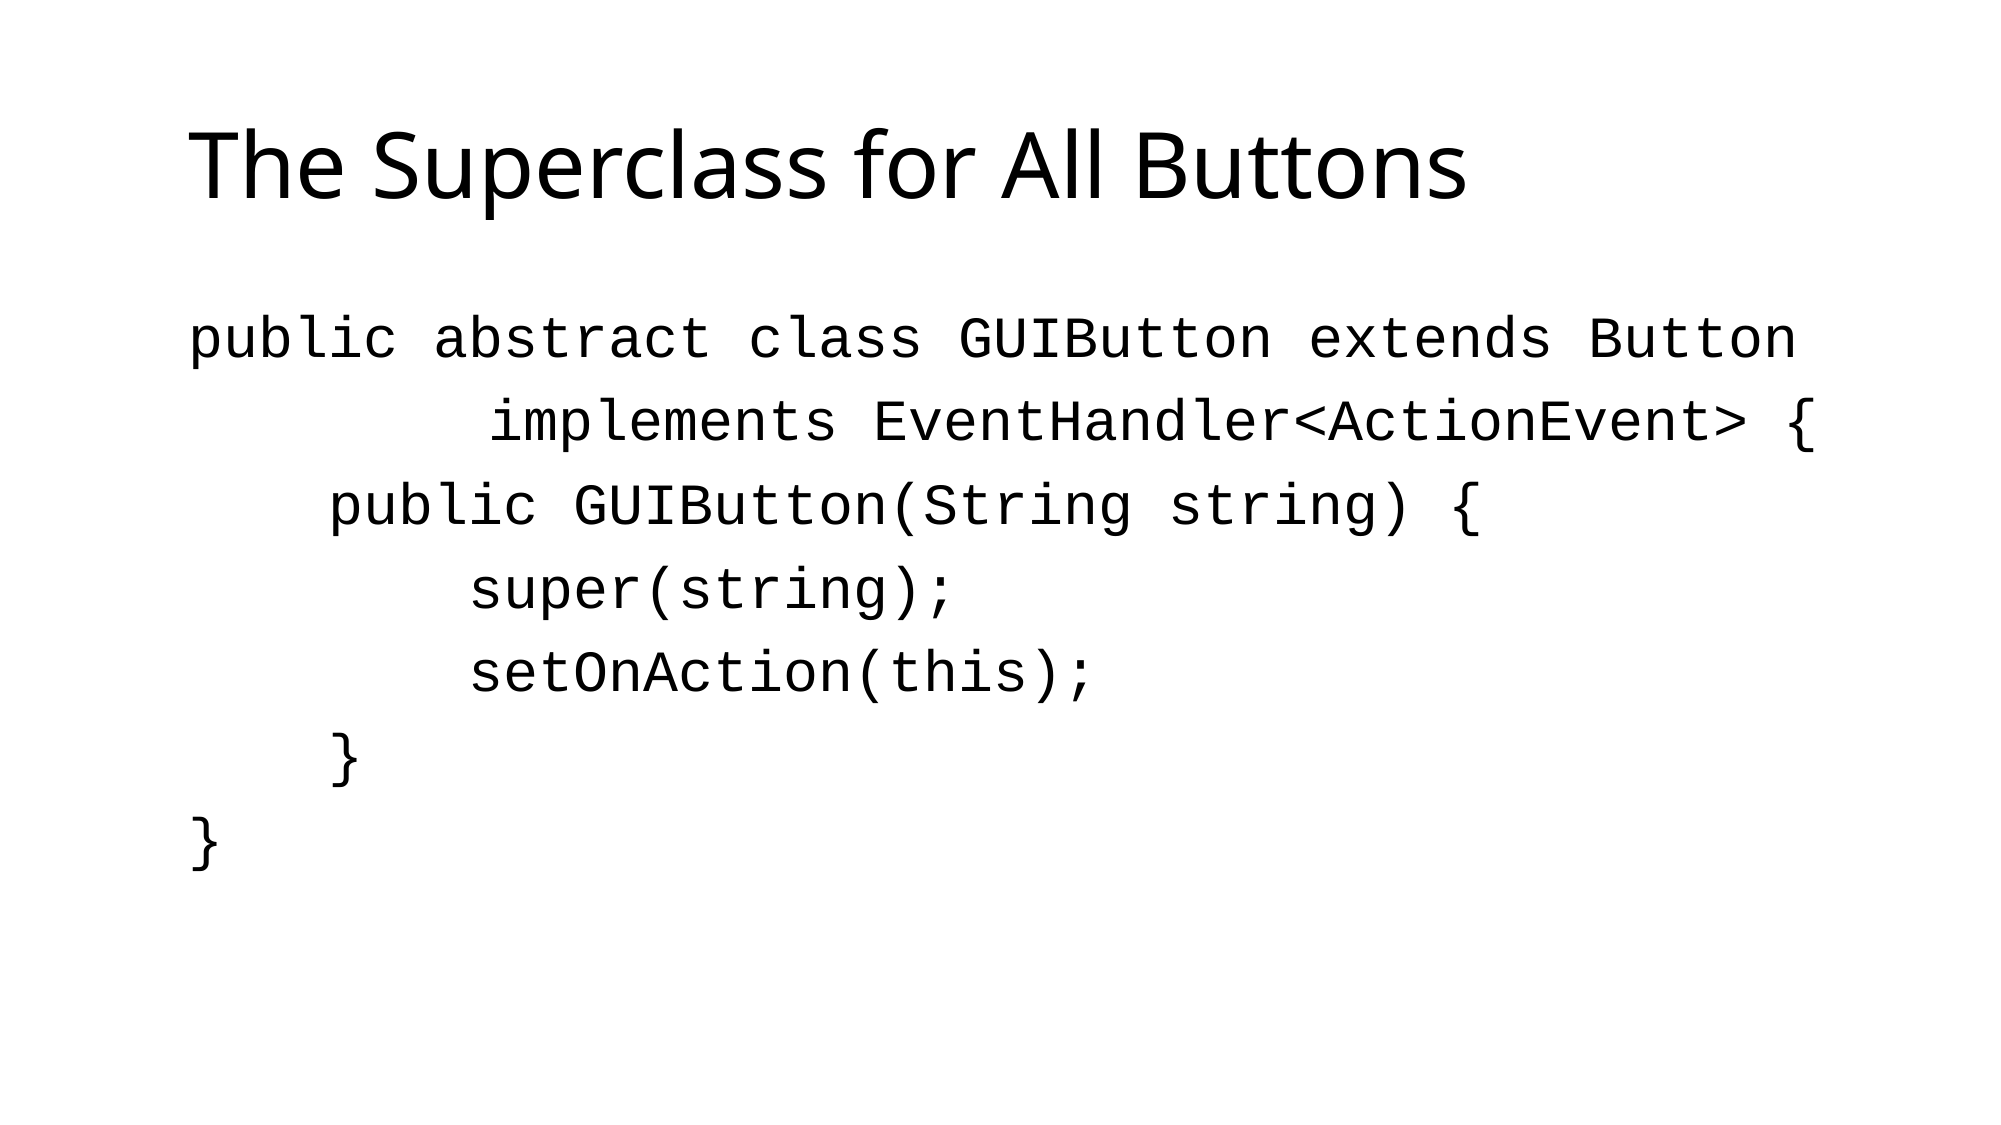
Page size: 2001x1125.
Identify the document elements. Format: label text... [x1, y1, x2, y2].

title The Superclass for All Buttons [173, 59, 1863, 278]
list public abstract class GUIButton extends Button implements EventHandler<ActionEvent> { public GUIButton(String string) { super(string); setOnAction(this); } } [173, 299, 1934, 1014]
